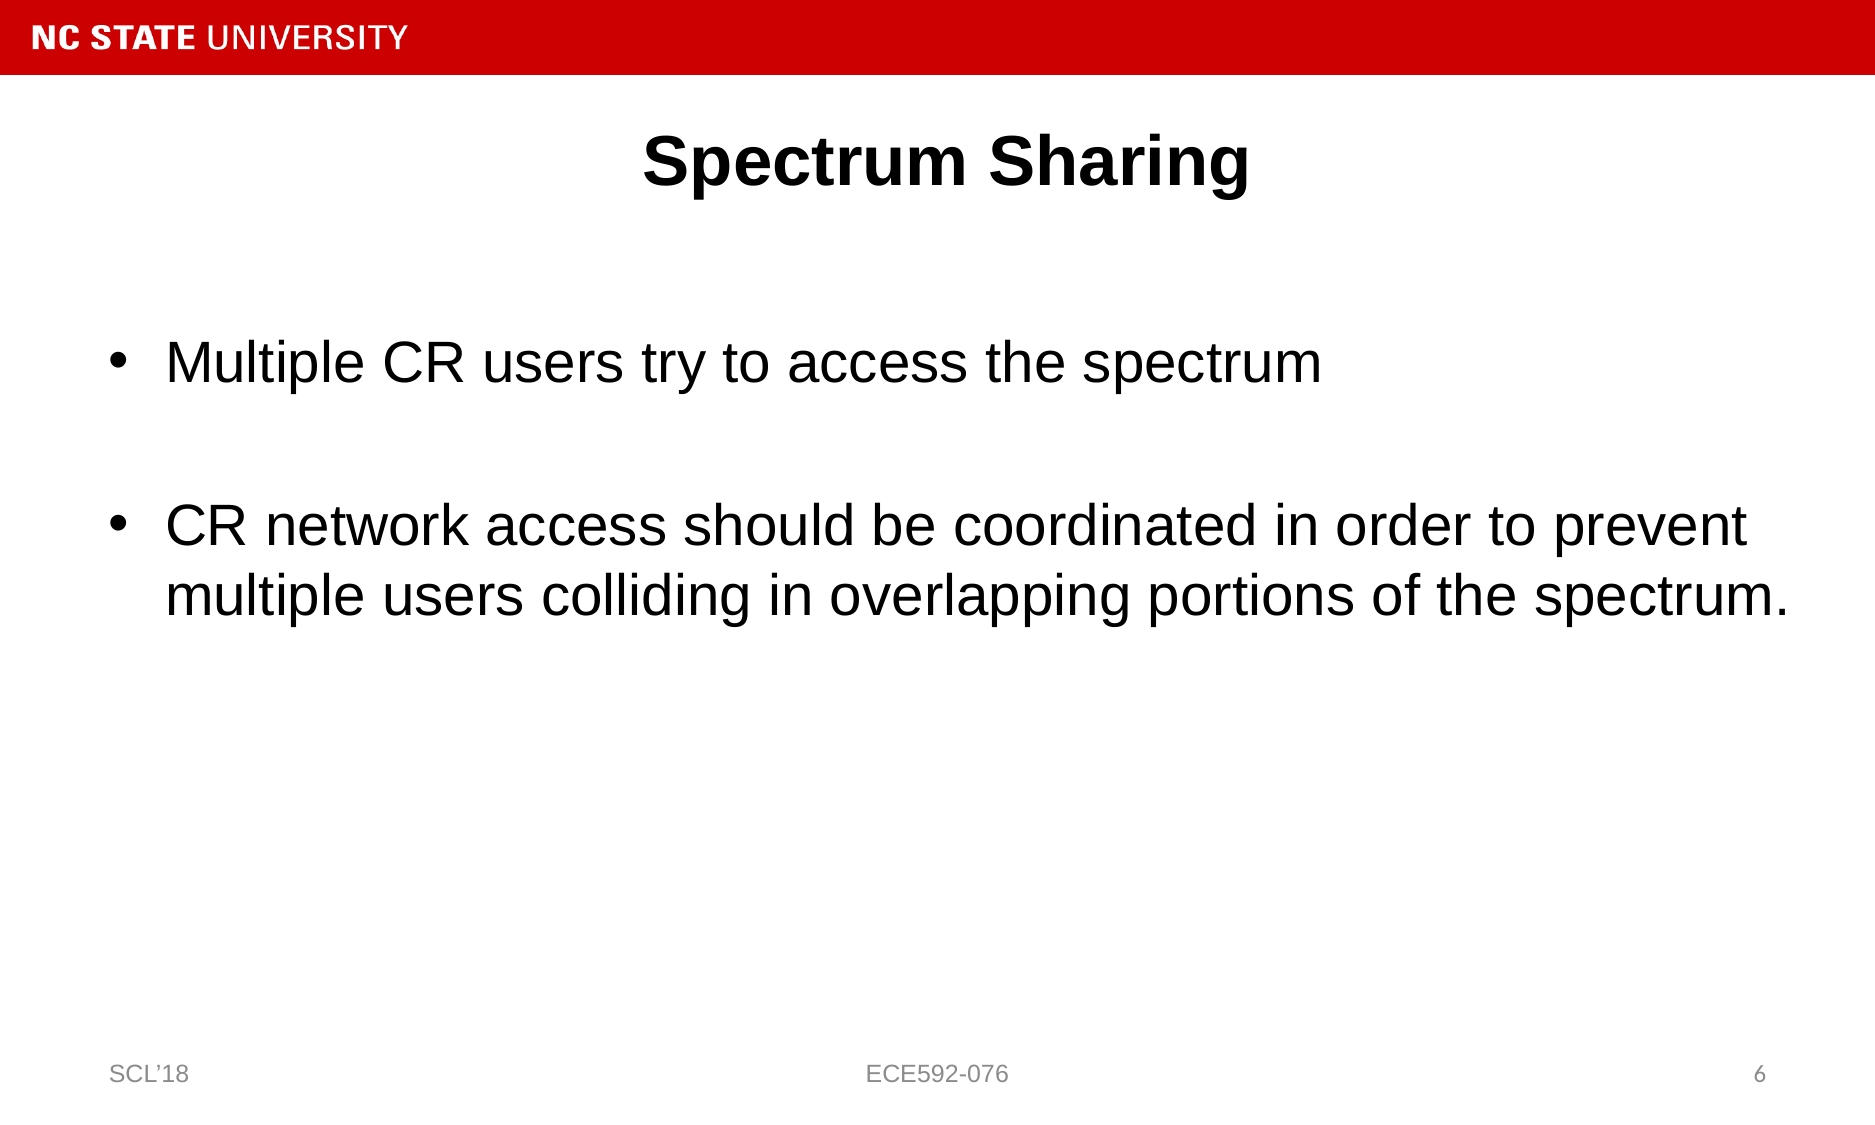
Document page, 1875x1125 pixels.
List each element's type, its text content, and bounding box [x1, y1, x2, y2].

slide_number SCL’18 [93, 1042, 532, 1103]
list Multiple CR users try to access the spectrum CR network access should be coordinated in order to prevent multiple users colliding in overlapping portions of the spectrum. [93, 196, 1838, 1043]
picture [0, 0, 1875, 75]
footer ECE592-076 [640, 1042, 1235, 1103]
slide_number 6 [1343, 1042, 1782, 1103]
title Spectrum Sharing [93, 76, 1782, 196]
